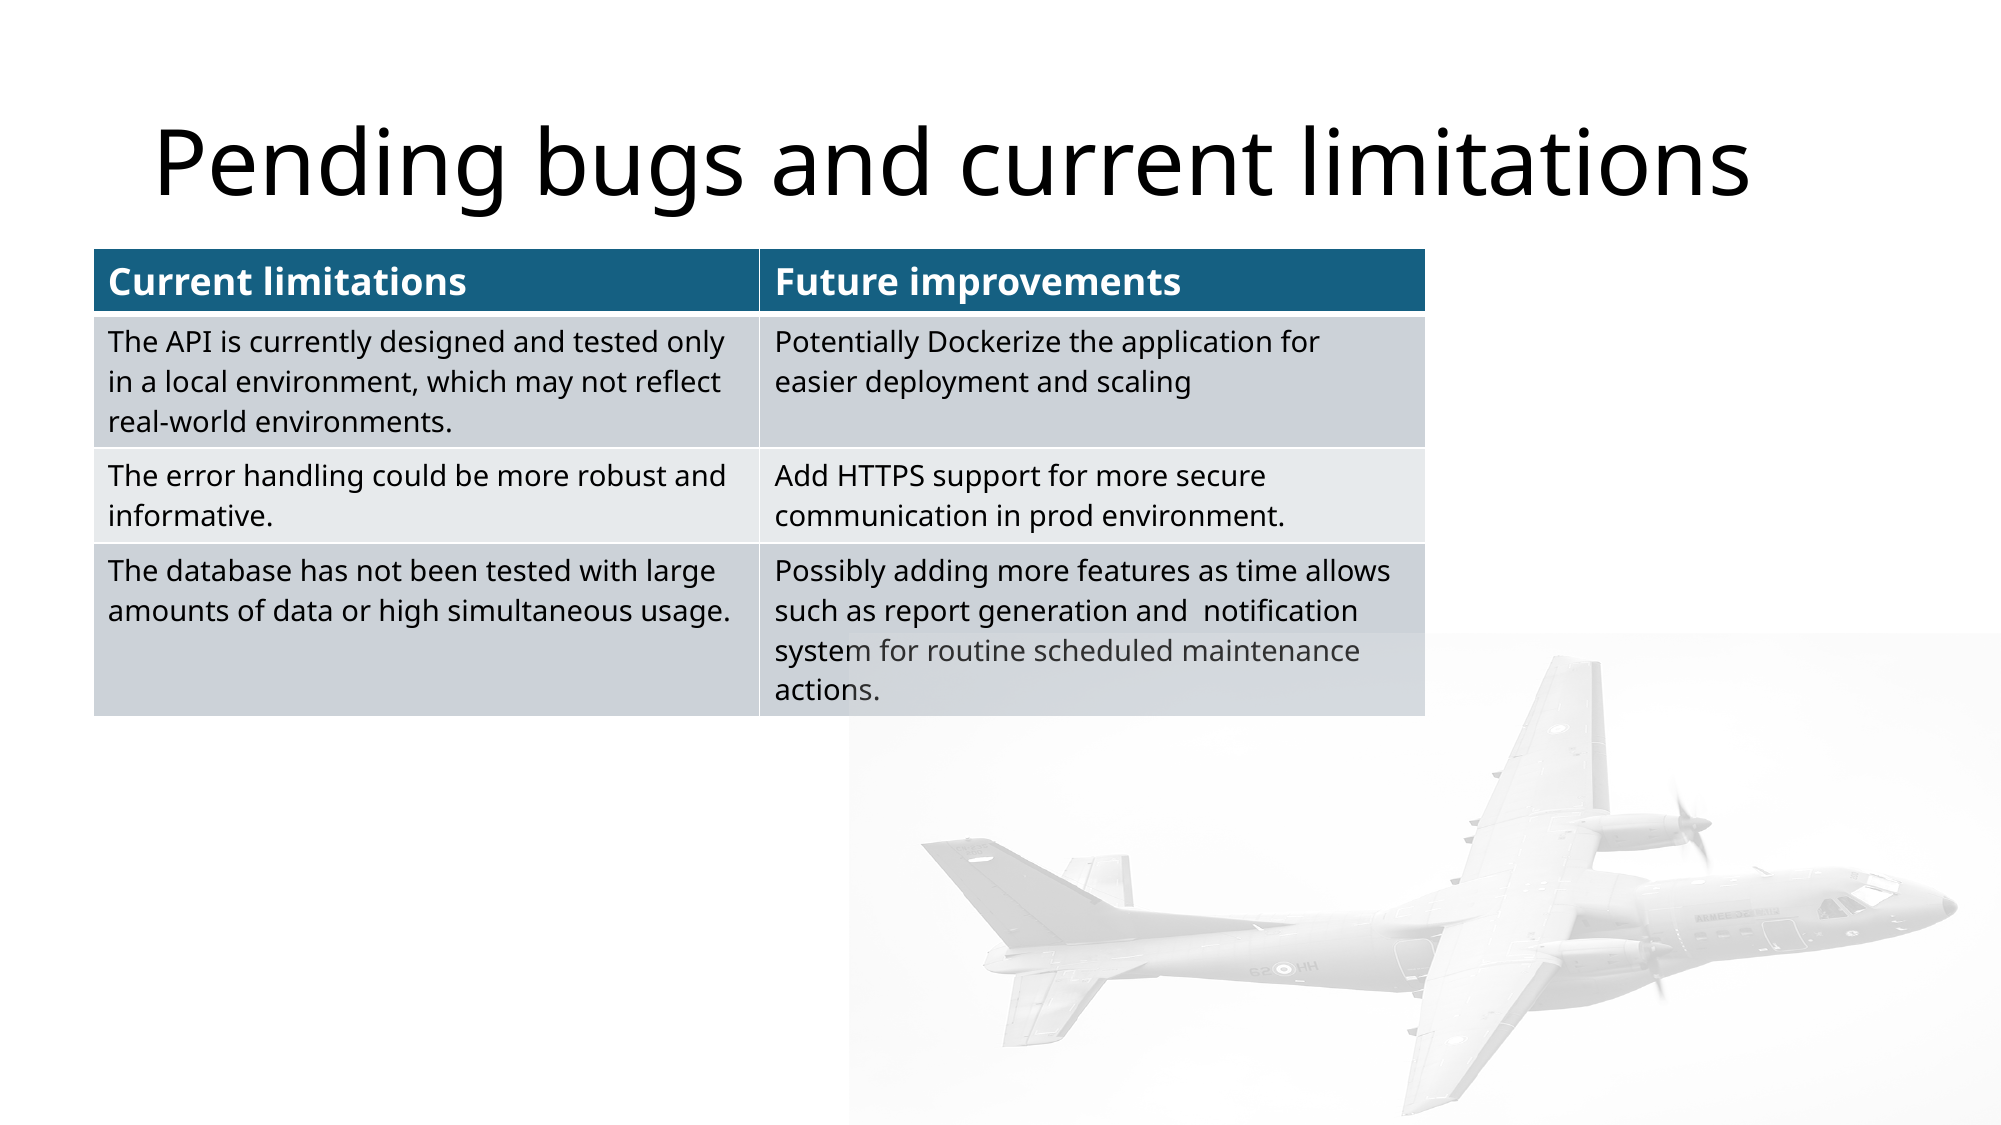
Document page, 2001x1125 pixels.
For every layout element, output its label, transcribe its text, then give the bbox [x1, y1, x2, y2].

table_cell The database has not been tested with large amounts of data or high simultaneous usage. [94, 544, 759, 716]
title Pending bugs and current limitations [137, 56, 1863, 275]
table_cell The error handling could be more robust and informative. [94, 449, 759, 542]
table_header Current limitations [94, 249, 759, 311]
table_cell Potentially Dockerize the application for easier deployment and scaling [760, 317, 1425, 447]
table_header Future improvements [760, 249, 1425, 311]
table_cell Add HTTPS support for more secure communication in prod environment. [760, 449, 1425, 542]
picture [848, 633, 2000, 1125]
table_cell Possibly adding more features as time allows such as report generation and notification system for routine scheduled maintenance actions. [760, 544, 1425, 716]
table_cell The API is currently designed and tested only in a local environment, which may not reflect real-world environments. [94, 317, 759, 447]
